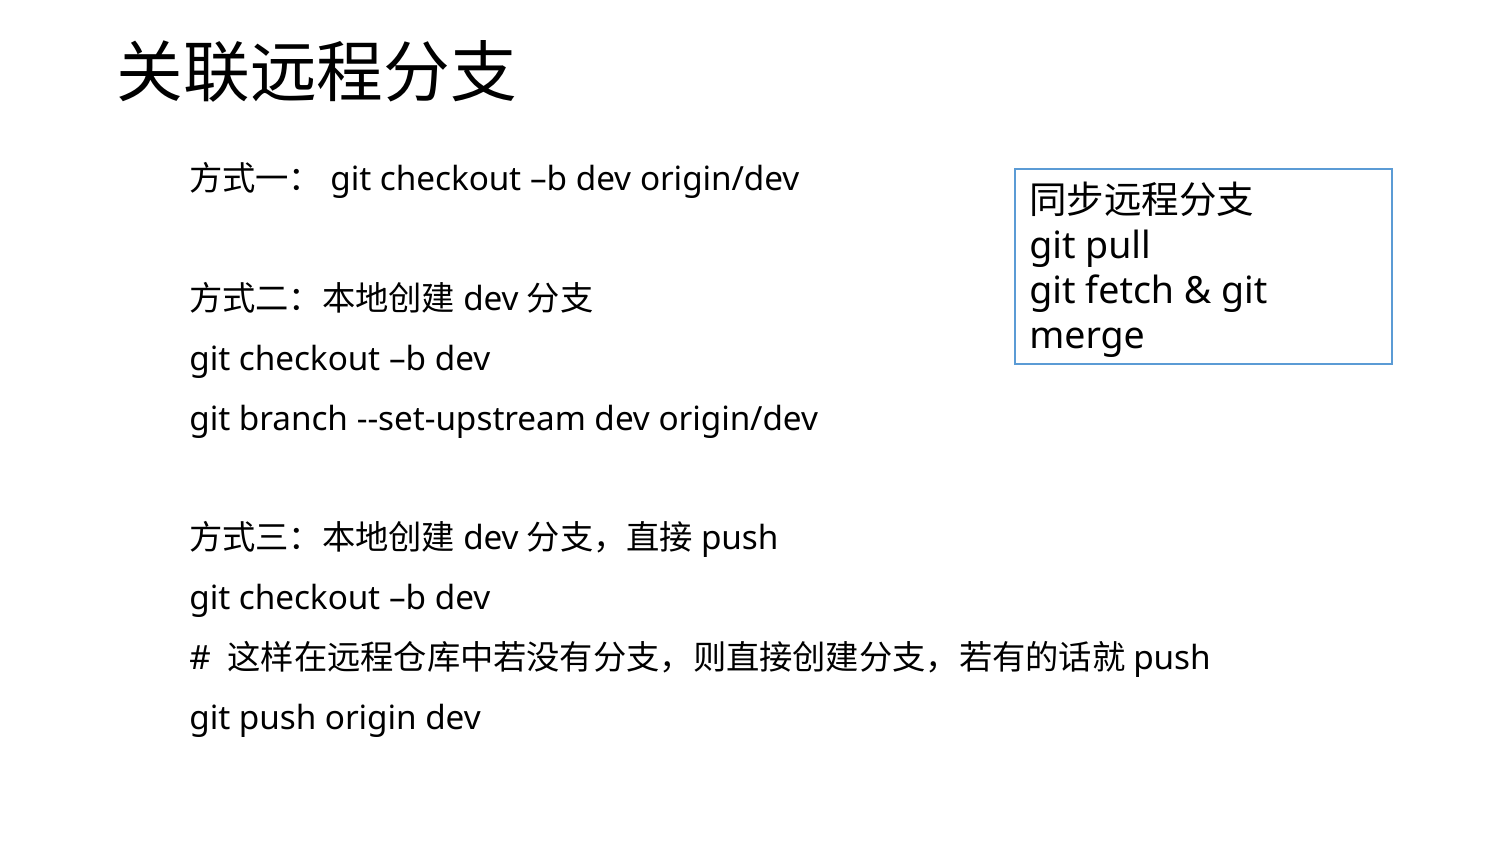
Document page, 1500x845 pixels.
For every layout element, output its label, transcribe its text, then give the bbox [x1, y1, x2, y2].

text_box 关联远程分支 [101, 21, 533, 117]
text_box 同步远程分支 git pull git fetch & git merge [1014, 168, 1393, 365]
text_box 方式一：git checkout –b dev origin/dev 方式二：本地创建dev分支 git checkout –b dev git branch --set-upstream dev origin/dev 方式三：本地创建dev分支，直接push git checkout –b dev # 这样在远程仓库中若没有分支，则直接创建分支，若有的话就push git push origin dev [174, 130, 1324, 744]
